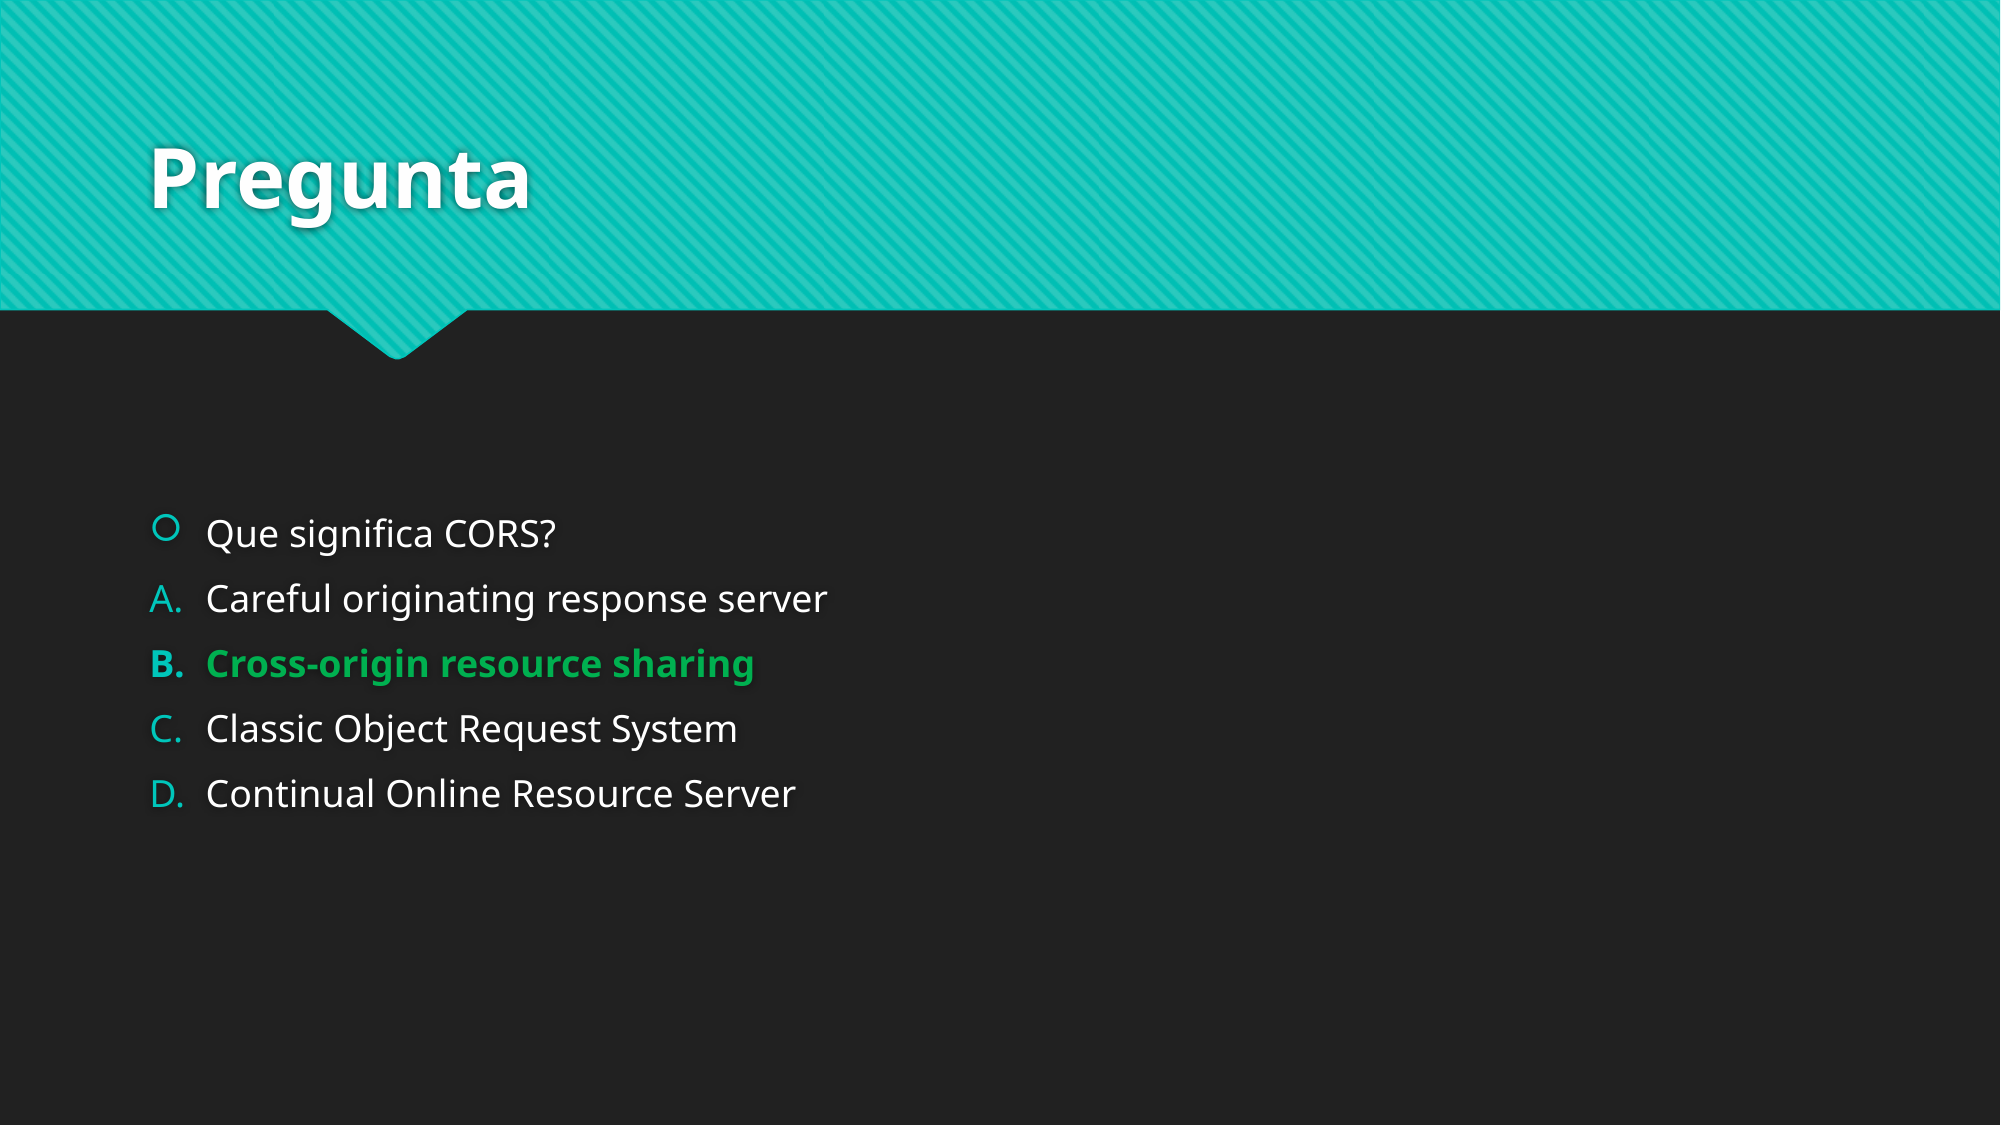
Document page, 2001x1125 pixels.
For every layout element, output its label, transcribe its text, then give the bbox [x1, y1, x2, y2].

list Que significa CORS? Careful originating response server Cross-origin resource sharing Classic Object Request System Continual Online Resource Server [134, 364, 1866, 962]
title Pregunta [132, 73, 1868, 233]
